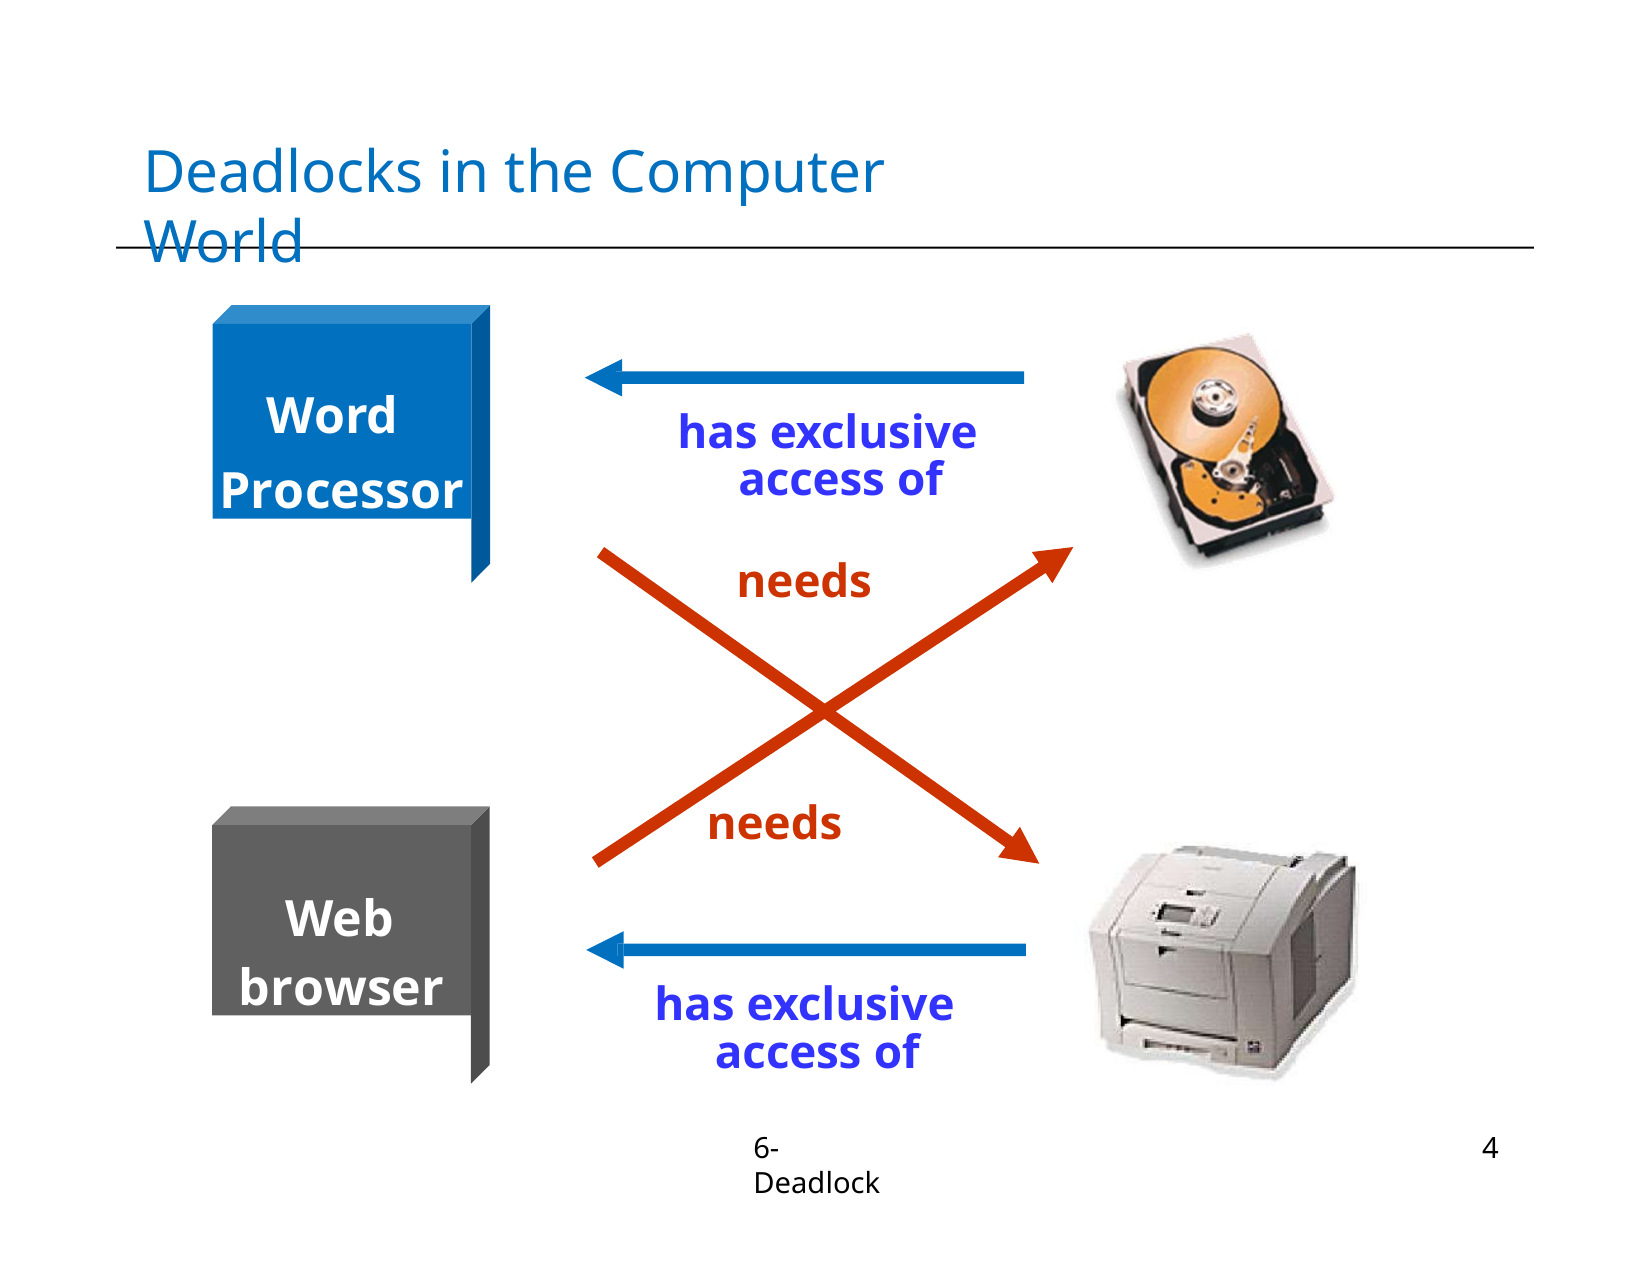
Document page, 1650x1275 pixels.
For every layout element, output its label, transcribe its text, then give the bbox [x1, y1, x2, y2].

text_box [586, 931, 1026, 969]
text_box [591, 547, 1074, 868]
footer 6-Deadlock [751, 1127, 900, 1275]
text_box has exclusive access of [675, 400, 987, 505]
text_box [584, 358, 1025, 397]
title Deadlocks in the Computer World [141, 132, 1010, 348]
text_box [212, 304, 491, 583]
text_box needs [704, 791, 845, 849]
picture [1111, 327, 1338, 574]
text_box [211, 806, 490, 1084]
slide_number 4 [1475, 1127, 1521, 1275]
text_box needs [734, 549, 875, 607]
picture [1074, 841, 1367, 1086]
text_box has exclusive access of [652, 972, 964, 1078]
